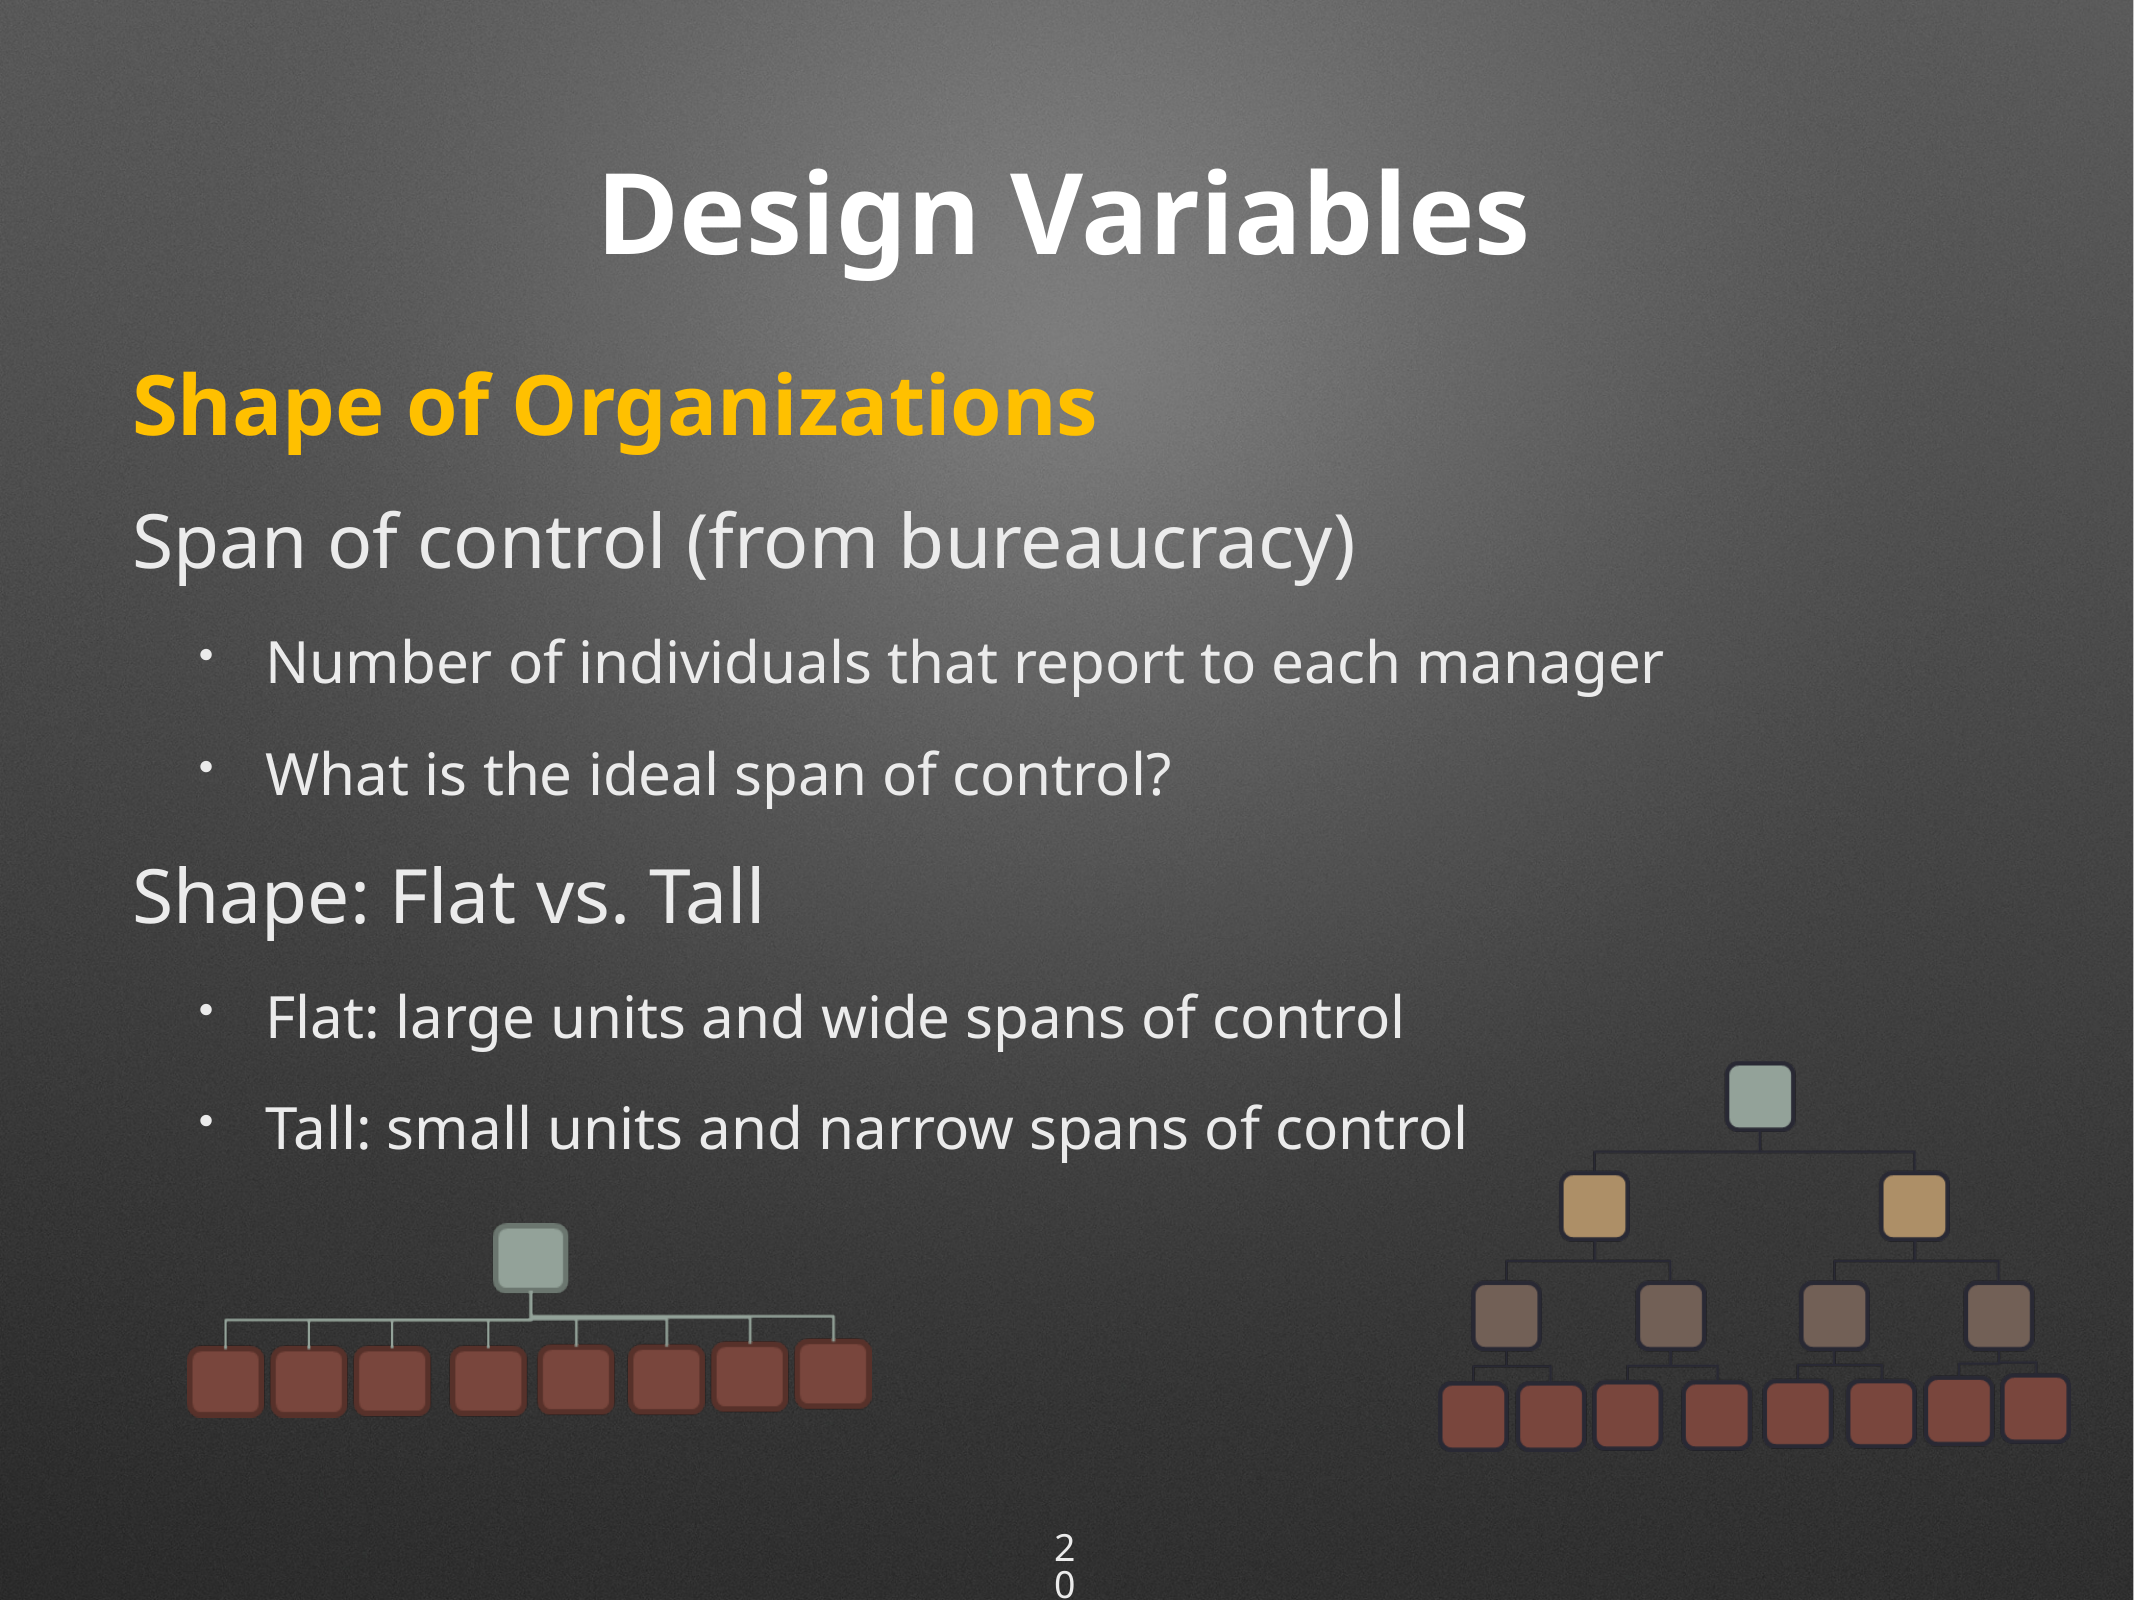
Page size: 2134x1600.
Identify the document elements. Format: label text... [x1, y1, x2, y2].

picture [0, 0, 2134, 1600]
slide_number 20 [1045, 1517, 1086, 1581]
list Shape of Organizations Span of control (from bureaucracy) Number of individuals that report to each manager What is the ideal span of control? Shape: Flat vs. Tall Flat: large units and wide spans of control Tall: small units and narrow spans of control [123, 343, 2008, 1519]
title Design Variables [124, 32, 2009, 386]
